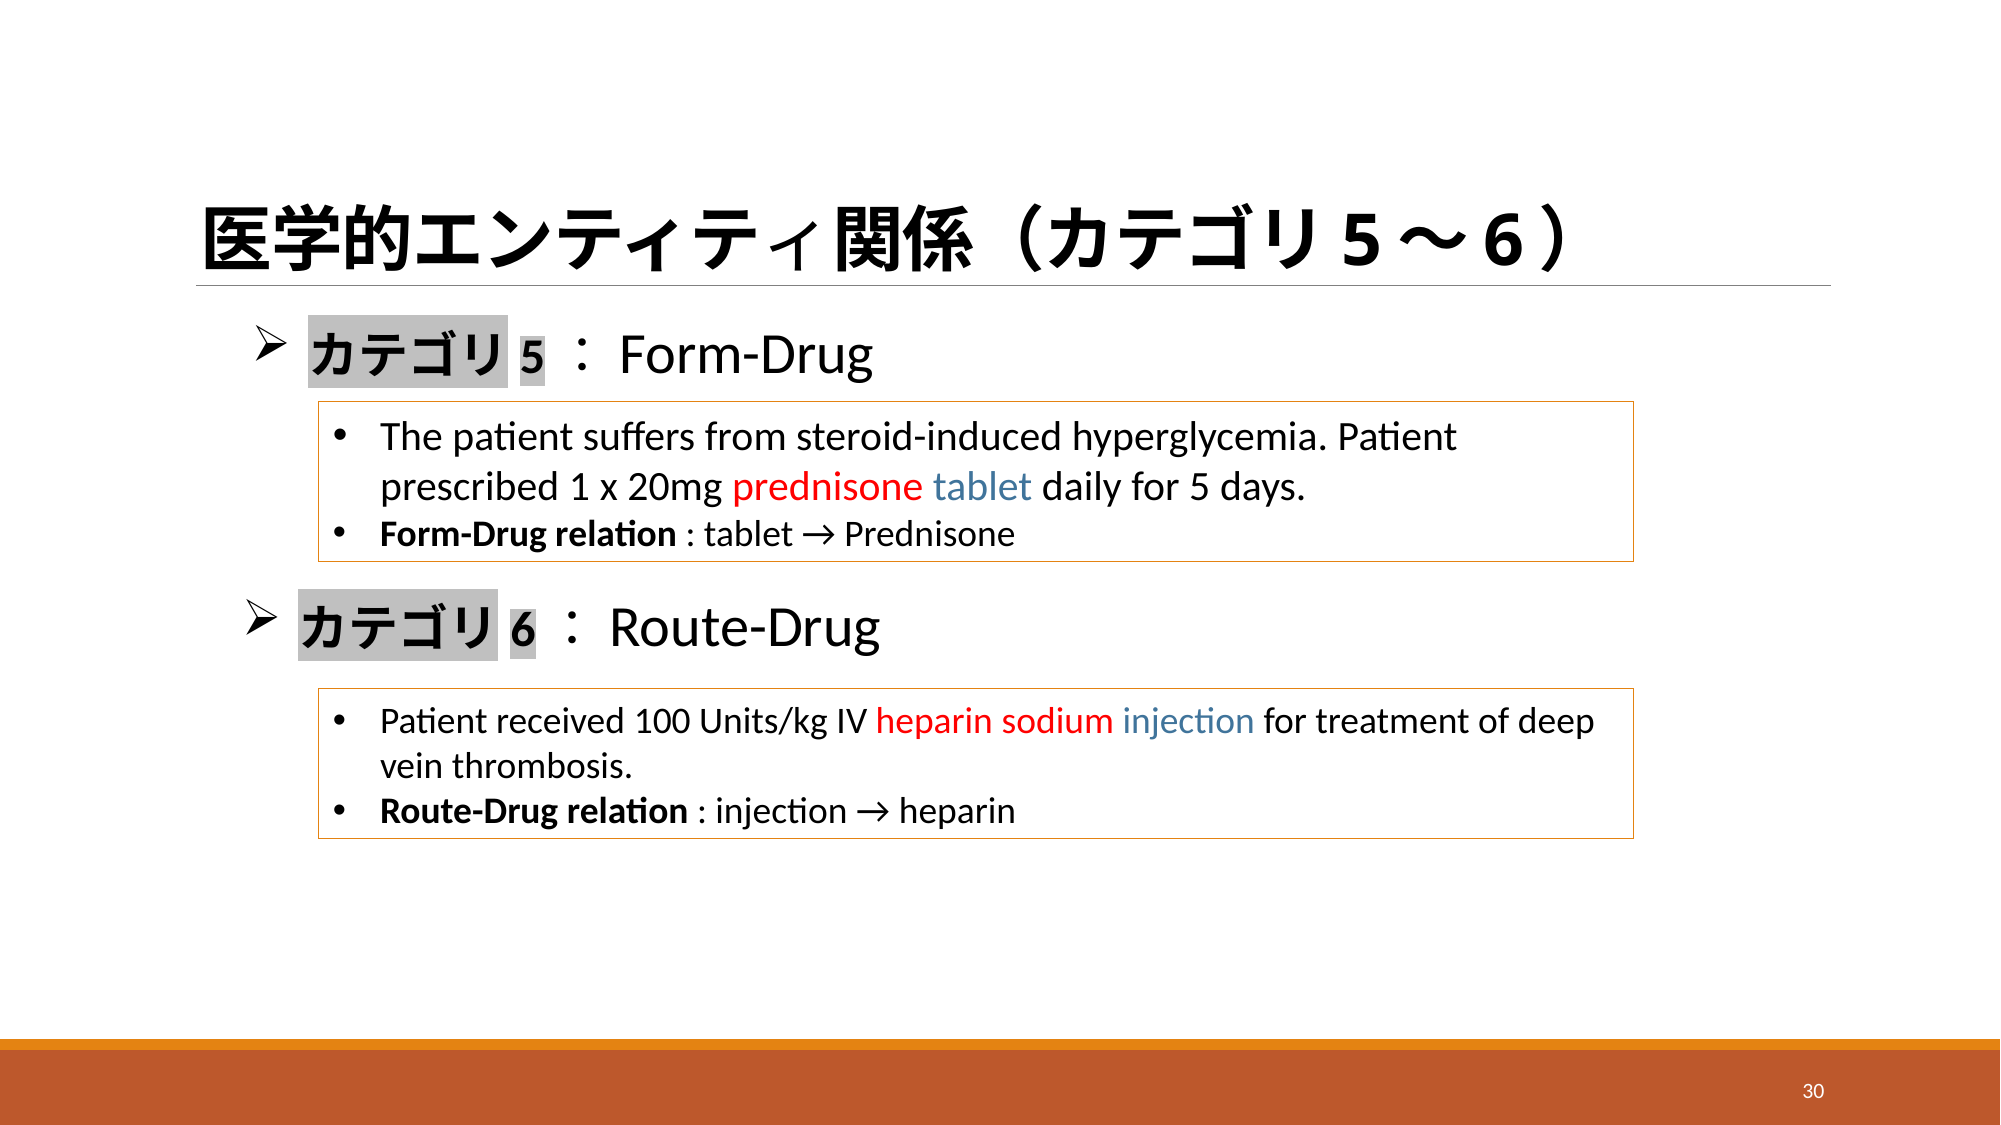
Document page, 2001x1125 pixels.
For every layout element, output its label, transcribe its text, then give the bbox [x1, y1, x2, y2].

text_box Patient received 100 Units/kg IV heparin sodium injection for treatment of deep vein thrombosis. Route-Drug relation : injection → heparin [318, 688, 1634, 839]
text_box The patient suffers from steroid-induced hyperglycemia. Patient prescribed 1 x 20mg prednisone tablet daily for 5 days. Form-Drug relation : tablet → Prednisone [318, 401, 1634, 562]
slide_number 30 [1624, 1059, 1840, 1120]
text_box カテゴリ5：Form-Drug [161, 307, 1840, 438]
title 医学的エンティティ関係（カテゴリ5〜6） [185, 126, 1653, 288]
text_box カテゴリ6：Route-Drug [152, 581, 1830, 667]
